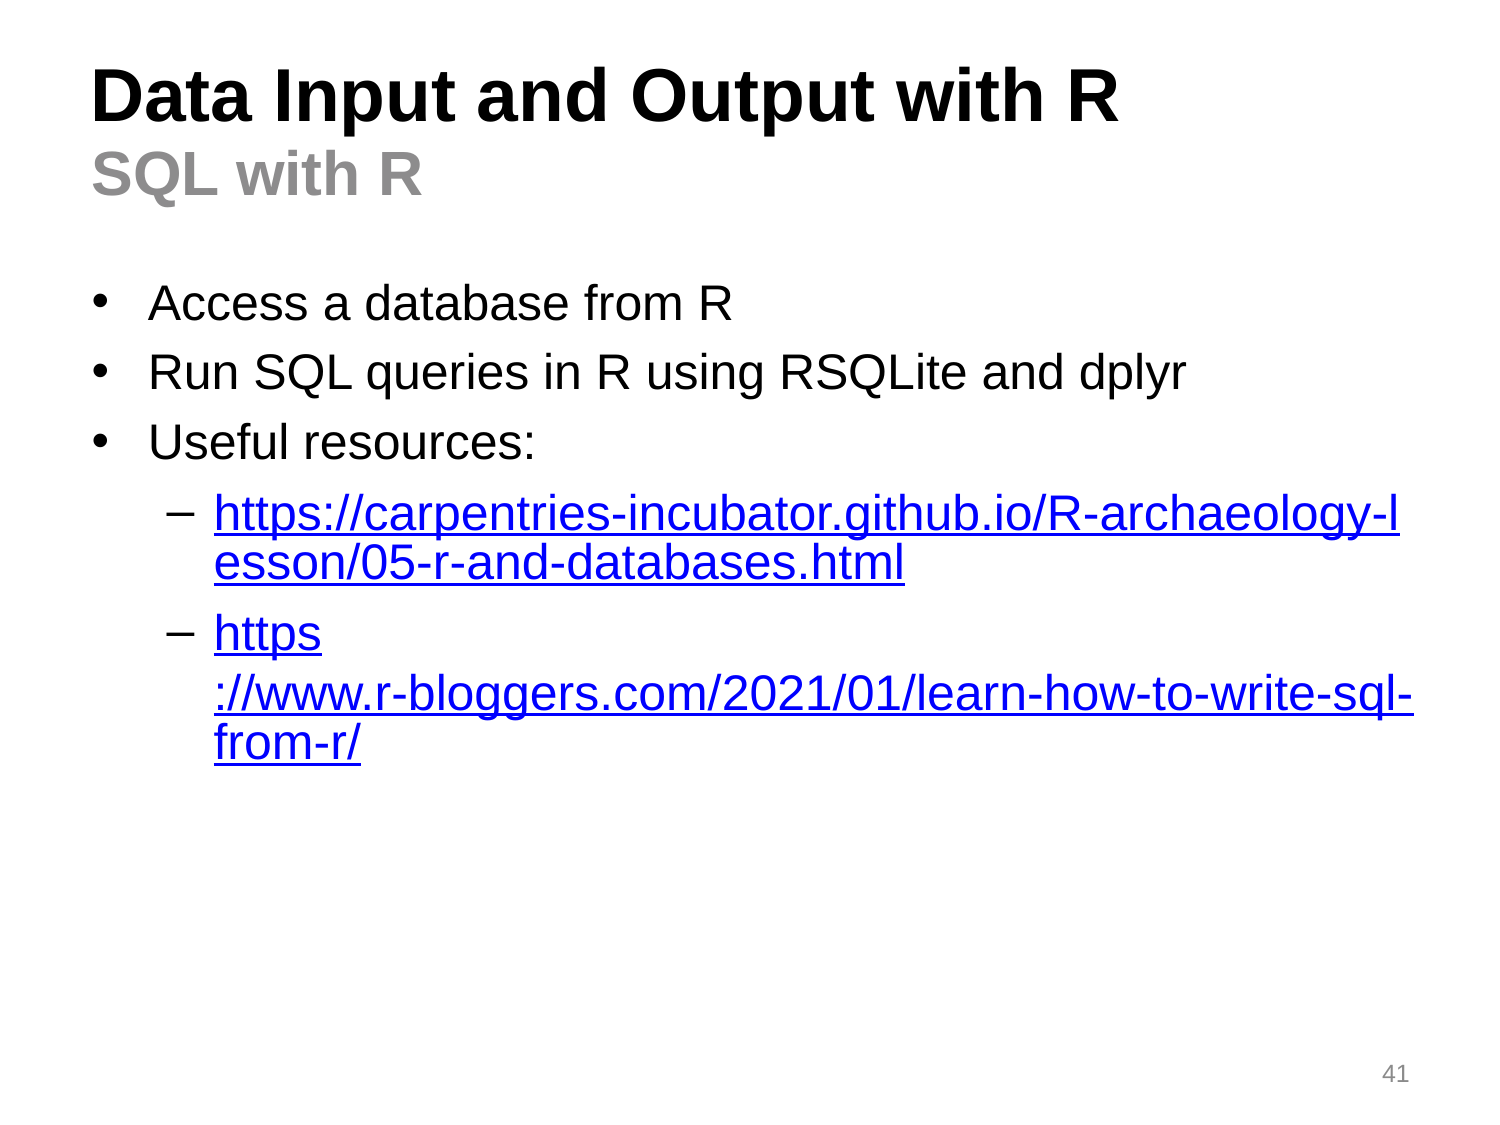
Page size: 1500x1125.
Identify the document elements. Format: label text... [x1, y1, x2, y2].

title Data Input and Output with R [75, 45, 1424, 138]
slide_number 41 [1074, 1042, 1425, 1103]
list SQL with R [76, 125, 1424, 201]
list Access a database from R Run SQL queries in R using RSQLite and dplyr Useful resources: https://carpentries-incubator.github.io/R-archaeology-lesson/05-r-and-databases.html https://www.r-bloggers.com/2021/01/learn-how-to-write-sql-from-r/ [76, 262, 1436, 906]
